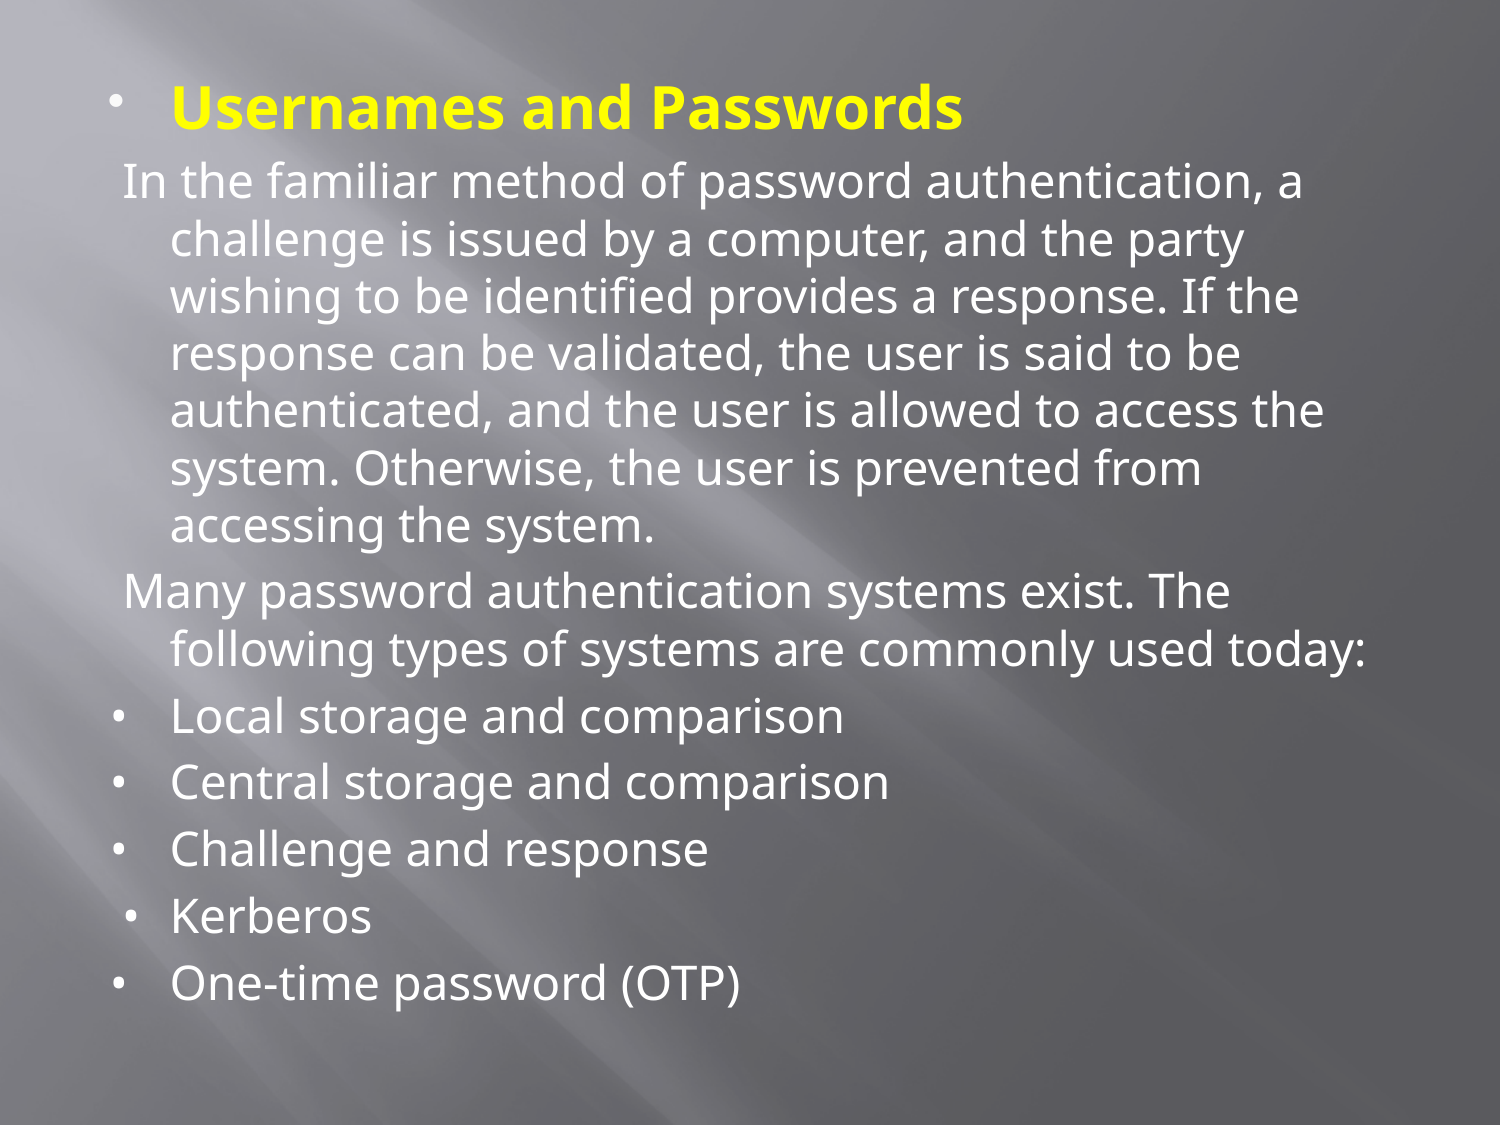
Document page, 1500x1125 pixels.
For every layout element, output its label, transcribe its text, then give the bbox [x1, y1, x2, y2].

list Usernames and Passwords In the familiar method of password authentication, a challenge is issued by a computer, and the party wishing to be identified provides a response. If the response can be validated, the user is said to be authenticated, and the user is allowed to access the system. Otherwise, the user is prevented from accessing the system. Many password authentication systems exist. The following types of systems are commonly used today: • Local storage and comparison • Central storage and comparison • Challenge and response • Kerberos • One-time password (OTP) [75, 62, 1425, 1035]
